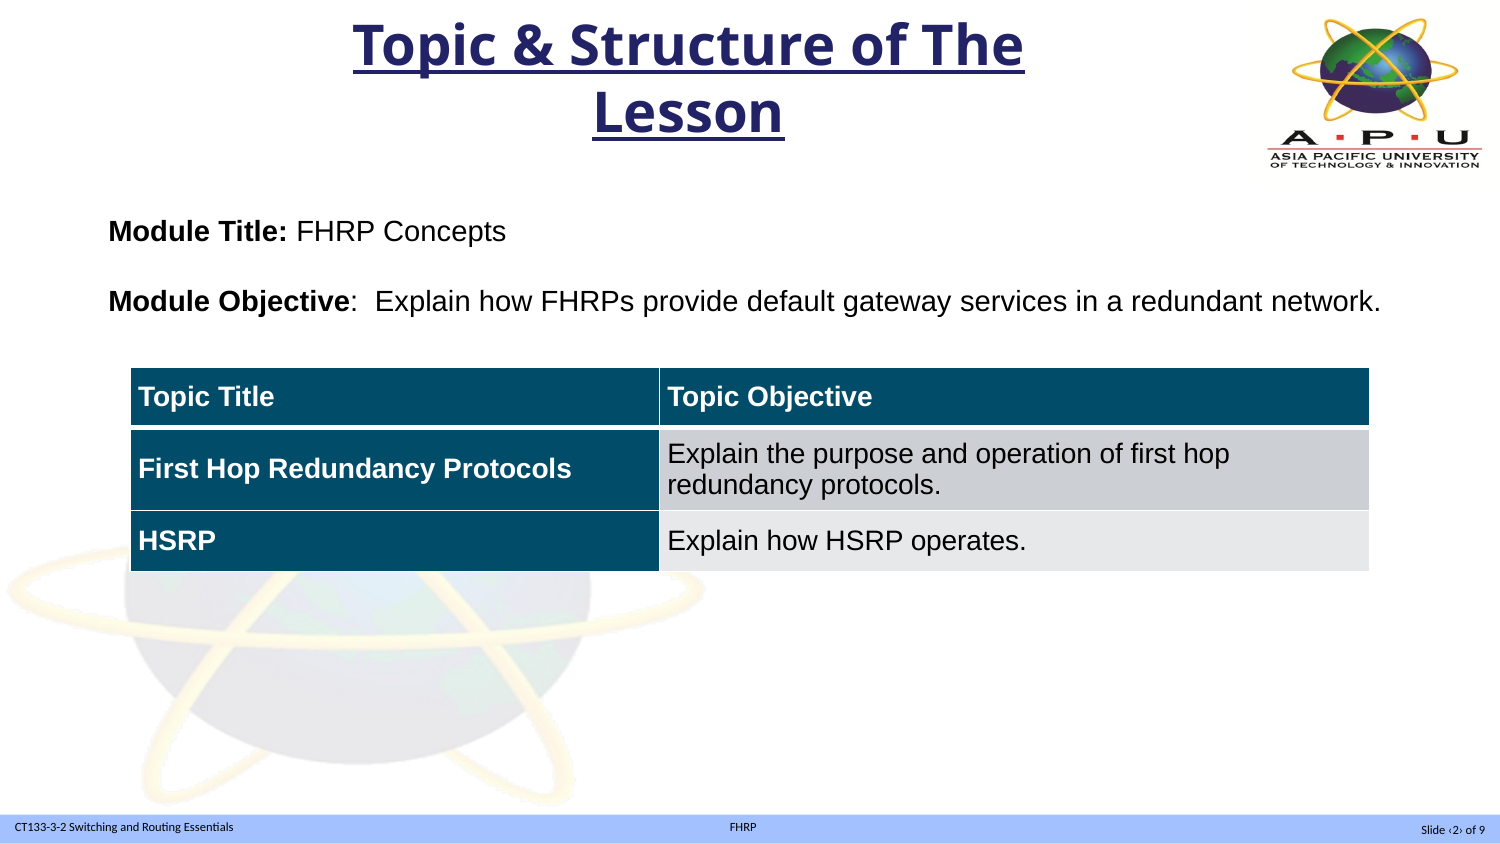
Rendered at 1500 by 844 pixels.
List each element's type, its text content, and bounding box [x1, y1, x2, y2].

picture [1251, 0, 1500, 187]
table_cell HSRP [131, 511, 659, 571]
title Topic & Structure of The Lesson [256, 0, 1121, 155]
table_header Topic Title [131, 368, 659, 425]
list Module Title: FHRP Concepts Module Objective: Explain how FHRPs provide default gateway services in a redundant network. [93, 204, 1500, 329]
table_header Topic Objective [660, 368, 1369, 425]
footer Slide ‹2› of 9 [1024, 814, 1500, 844]
table_cell Explain how HSRP operates. [660, 511, 1369, 571]
table_cell First Hop Redundancy Protocols [131, 430, 659, 510]
table_cell Explain the purpose and operation of first hop redundancy protocols. [660, 430, 1369, 510]
